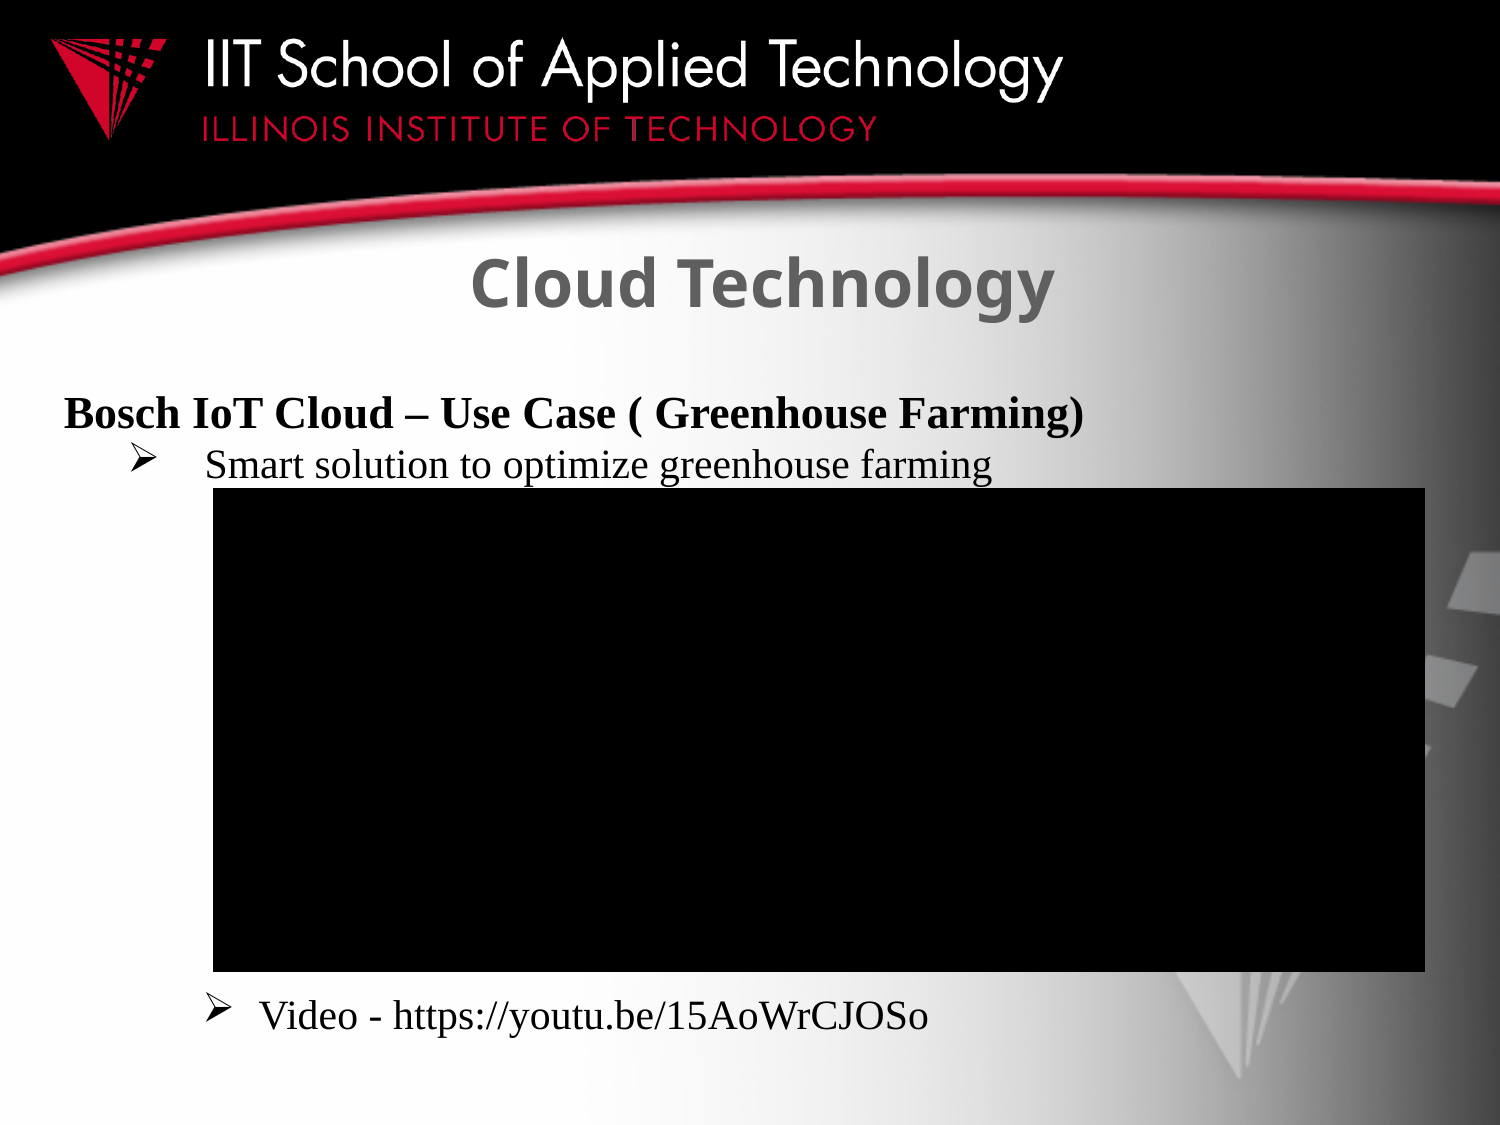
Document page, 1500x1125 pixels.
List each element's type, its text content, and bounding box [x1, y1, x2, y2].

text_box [212, 487, 1426, 973]
text_box Bosch IoT Cloud – Use Case ( Greenhouse Farming) Smart solution to optimize greenhouse farming Video - https://youtu.be/15AoWrCJOSo [37, 374, 1475, 1100]
picture [0, 0, 1500, 1125]
title Cloud Technology [124, 187, 1401, 374]
